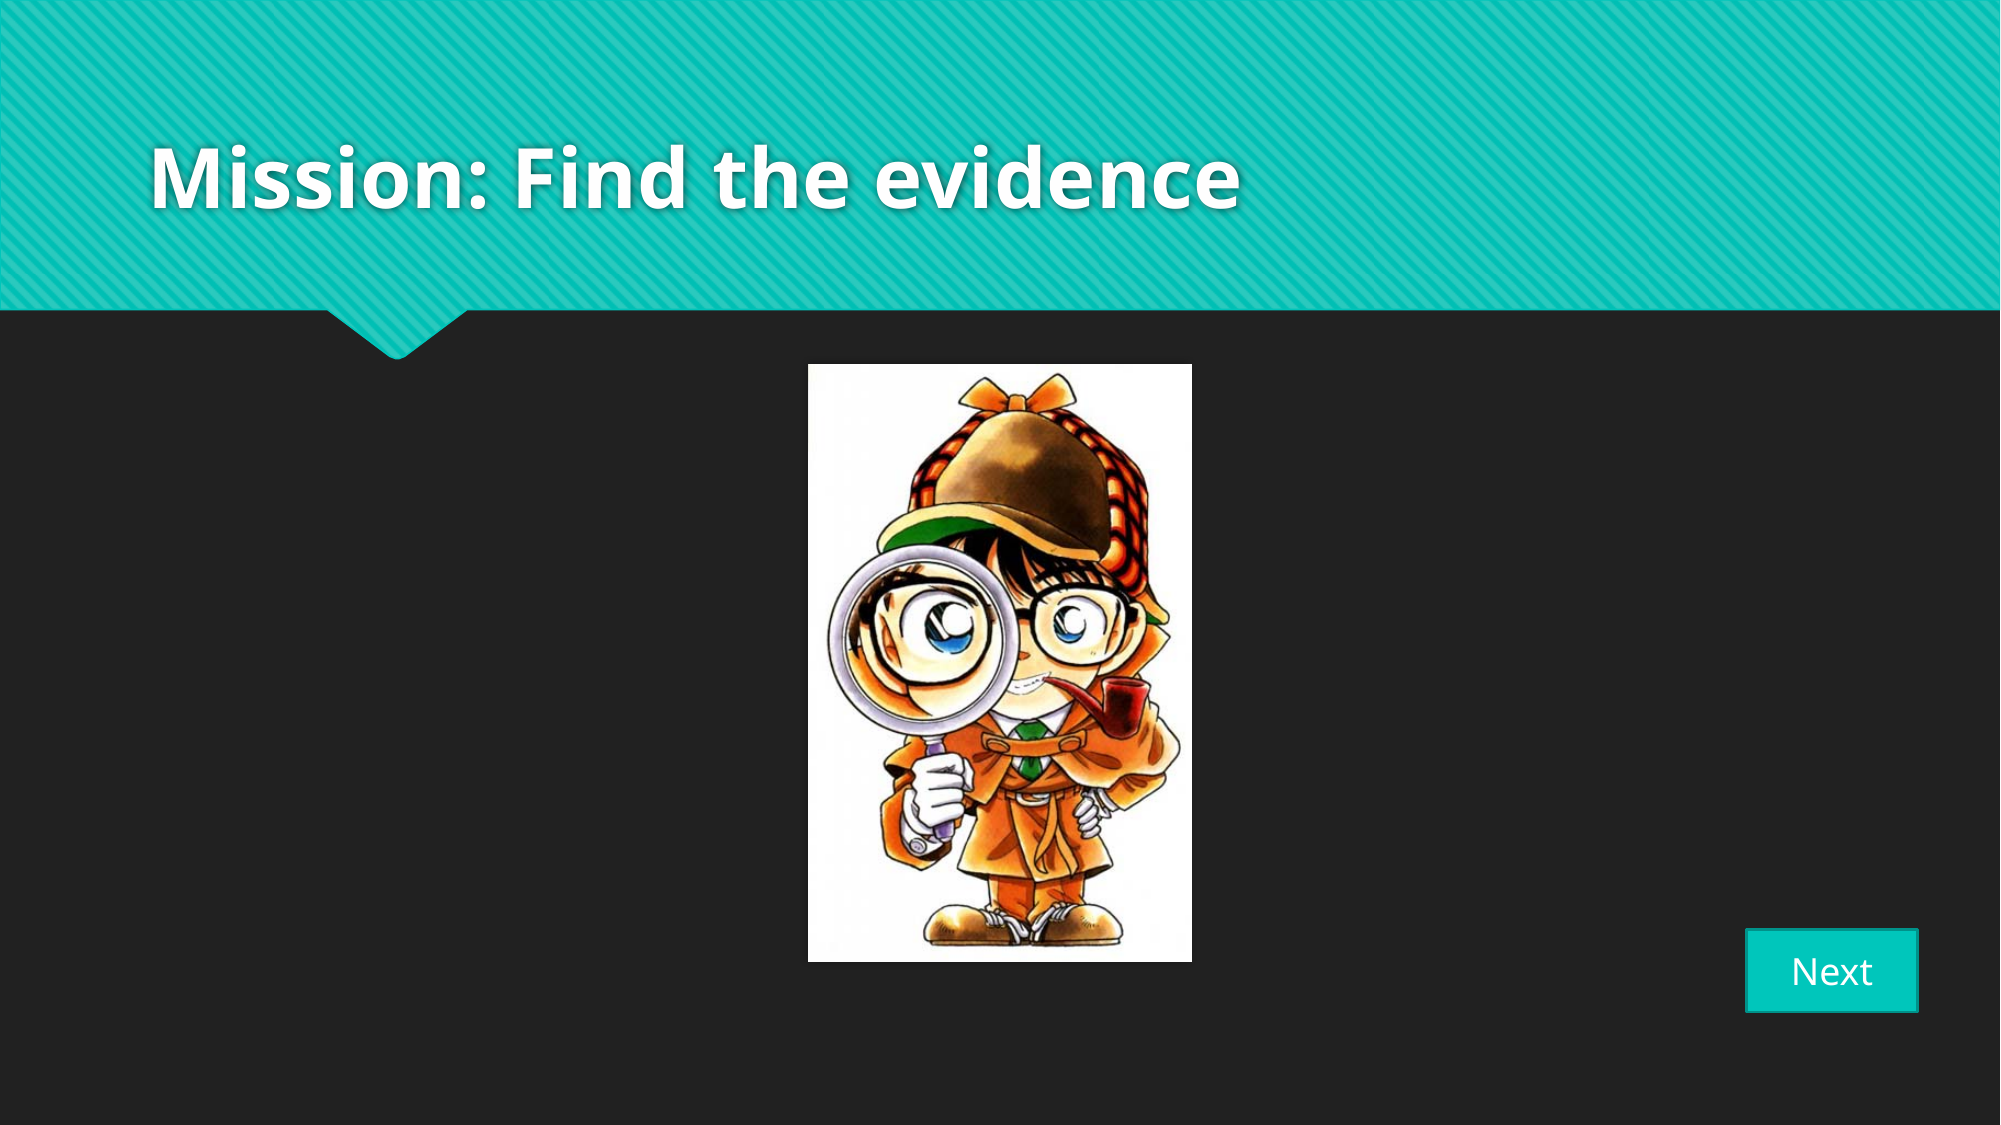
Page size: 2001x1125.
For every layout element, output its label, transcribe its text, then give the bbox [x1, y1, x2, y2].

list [808, 364, 1192, 962]
title Mission: Find the evidence [132, 73, 1868, 233]
text_box Next [1745, 928, 1919, 1013]
